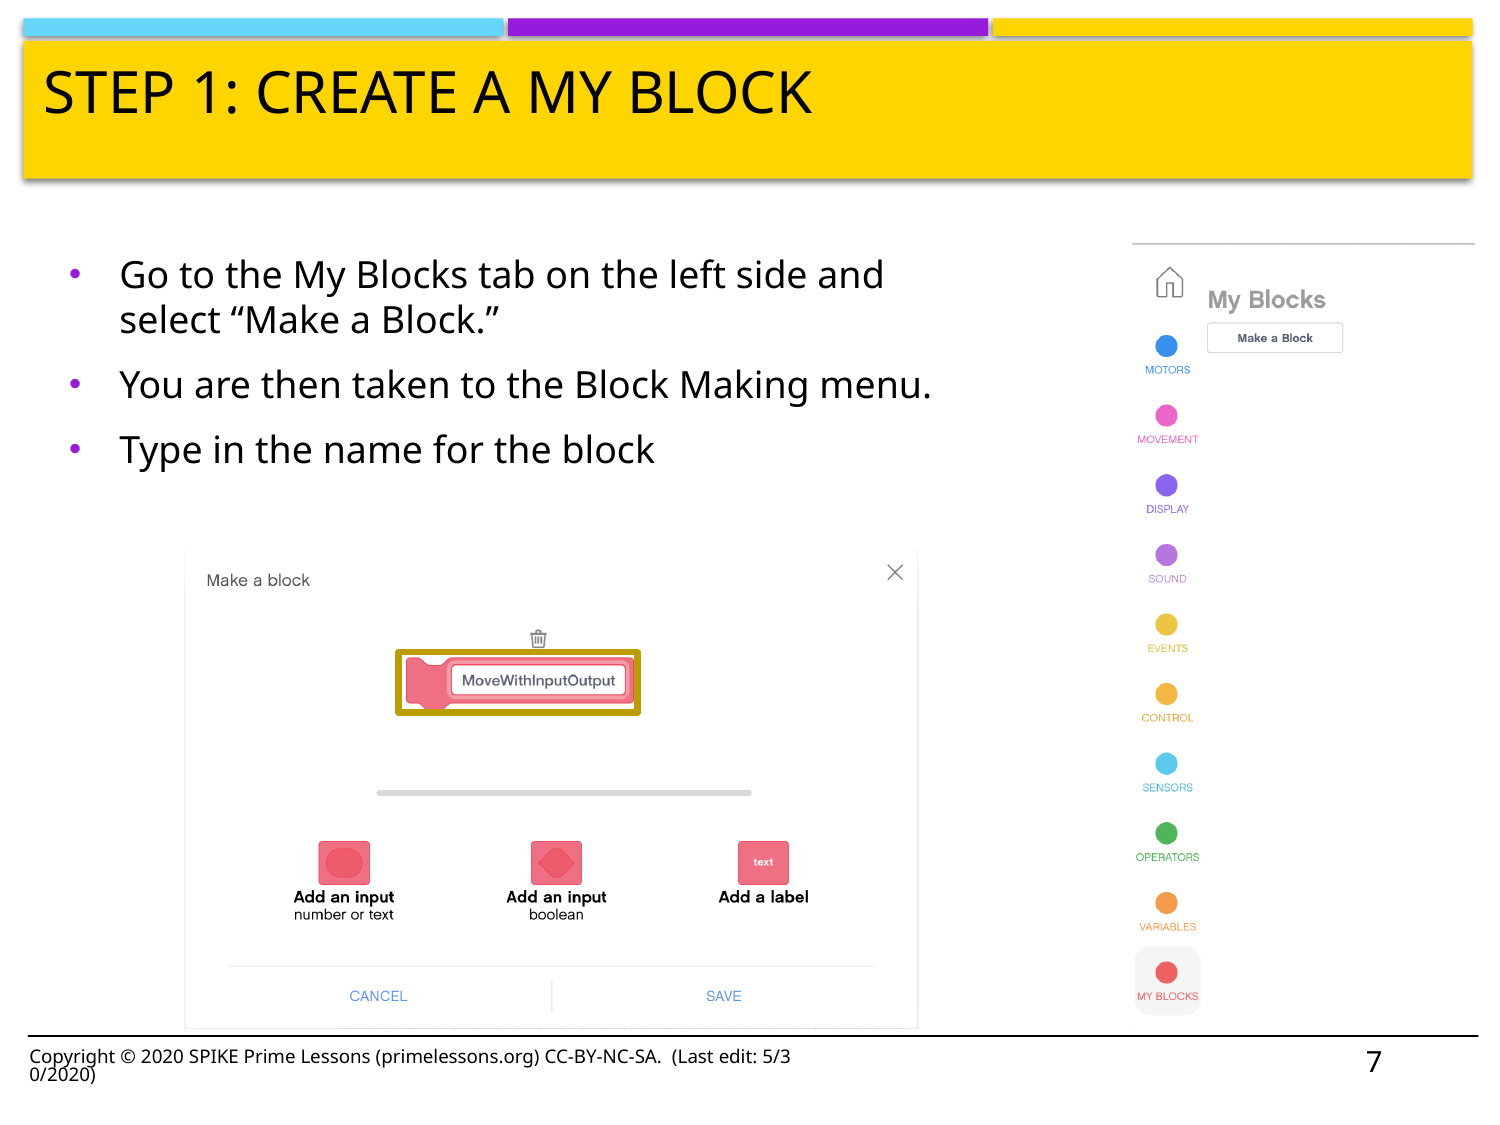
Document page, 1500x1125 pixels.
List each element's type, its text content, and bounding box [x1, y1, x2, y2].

picture [1131, 243, 1476, 1034]
picture [183, 549, 920, 1030]
title Step 1: Create a My Block [28, 48, 1464, 172]
footer Copyright © 2020 SPIKE Prime Lessons (primelessons.org) CC-BY-NC-SA. (Last edit: 5/30/2020) [14, 1036, 814, 1097]
slide_number 7 [1351, 1041, 1478, 1097]
list Go to the My Blocks tab on the left side and select “Make a Block.” You are then taken to the Block Making menu. Type in the name for the block [54, 243, 979, 604]
